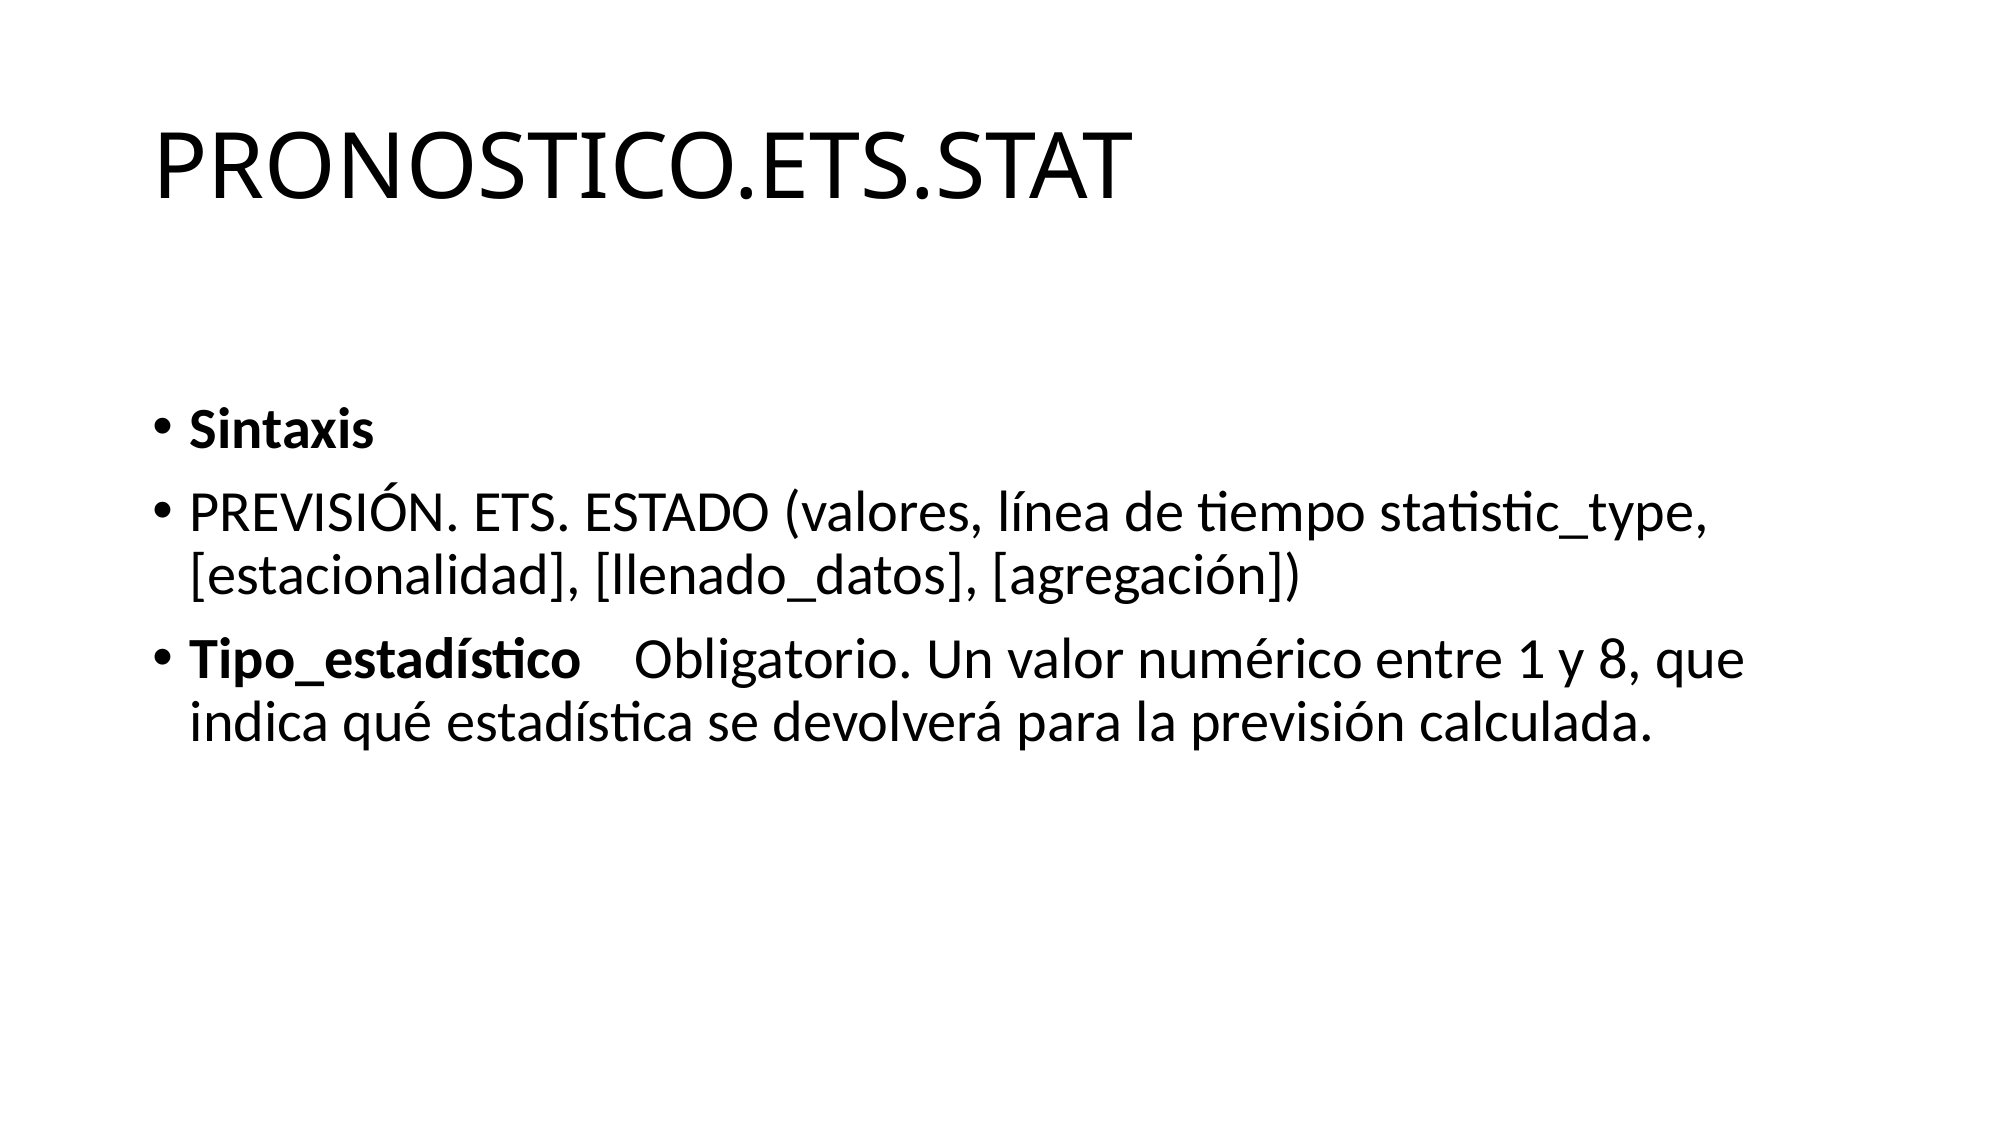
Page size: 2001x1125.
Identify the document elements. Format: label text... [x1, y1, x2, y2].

title PRONOSTICO.ETS.STAT [137, 59, 1863, 278]
list Sintaxis PREVISIÓN. ETS. ESTADO (valores, línea de tiempo statistic_type, [estacionalidad], [llenado_datos], [agregación]) Tipo_estadístico Obligatorio. Un valor numérico entre 1 y 8, que indica qué estadística se devolverá para la previsión calculada. [137, 299, 1863, 1014]
